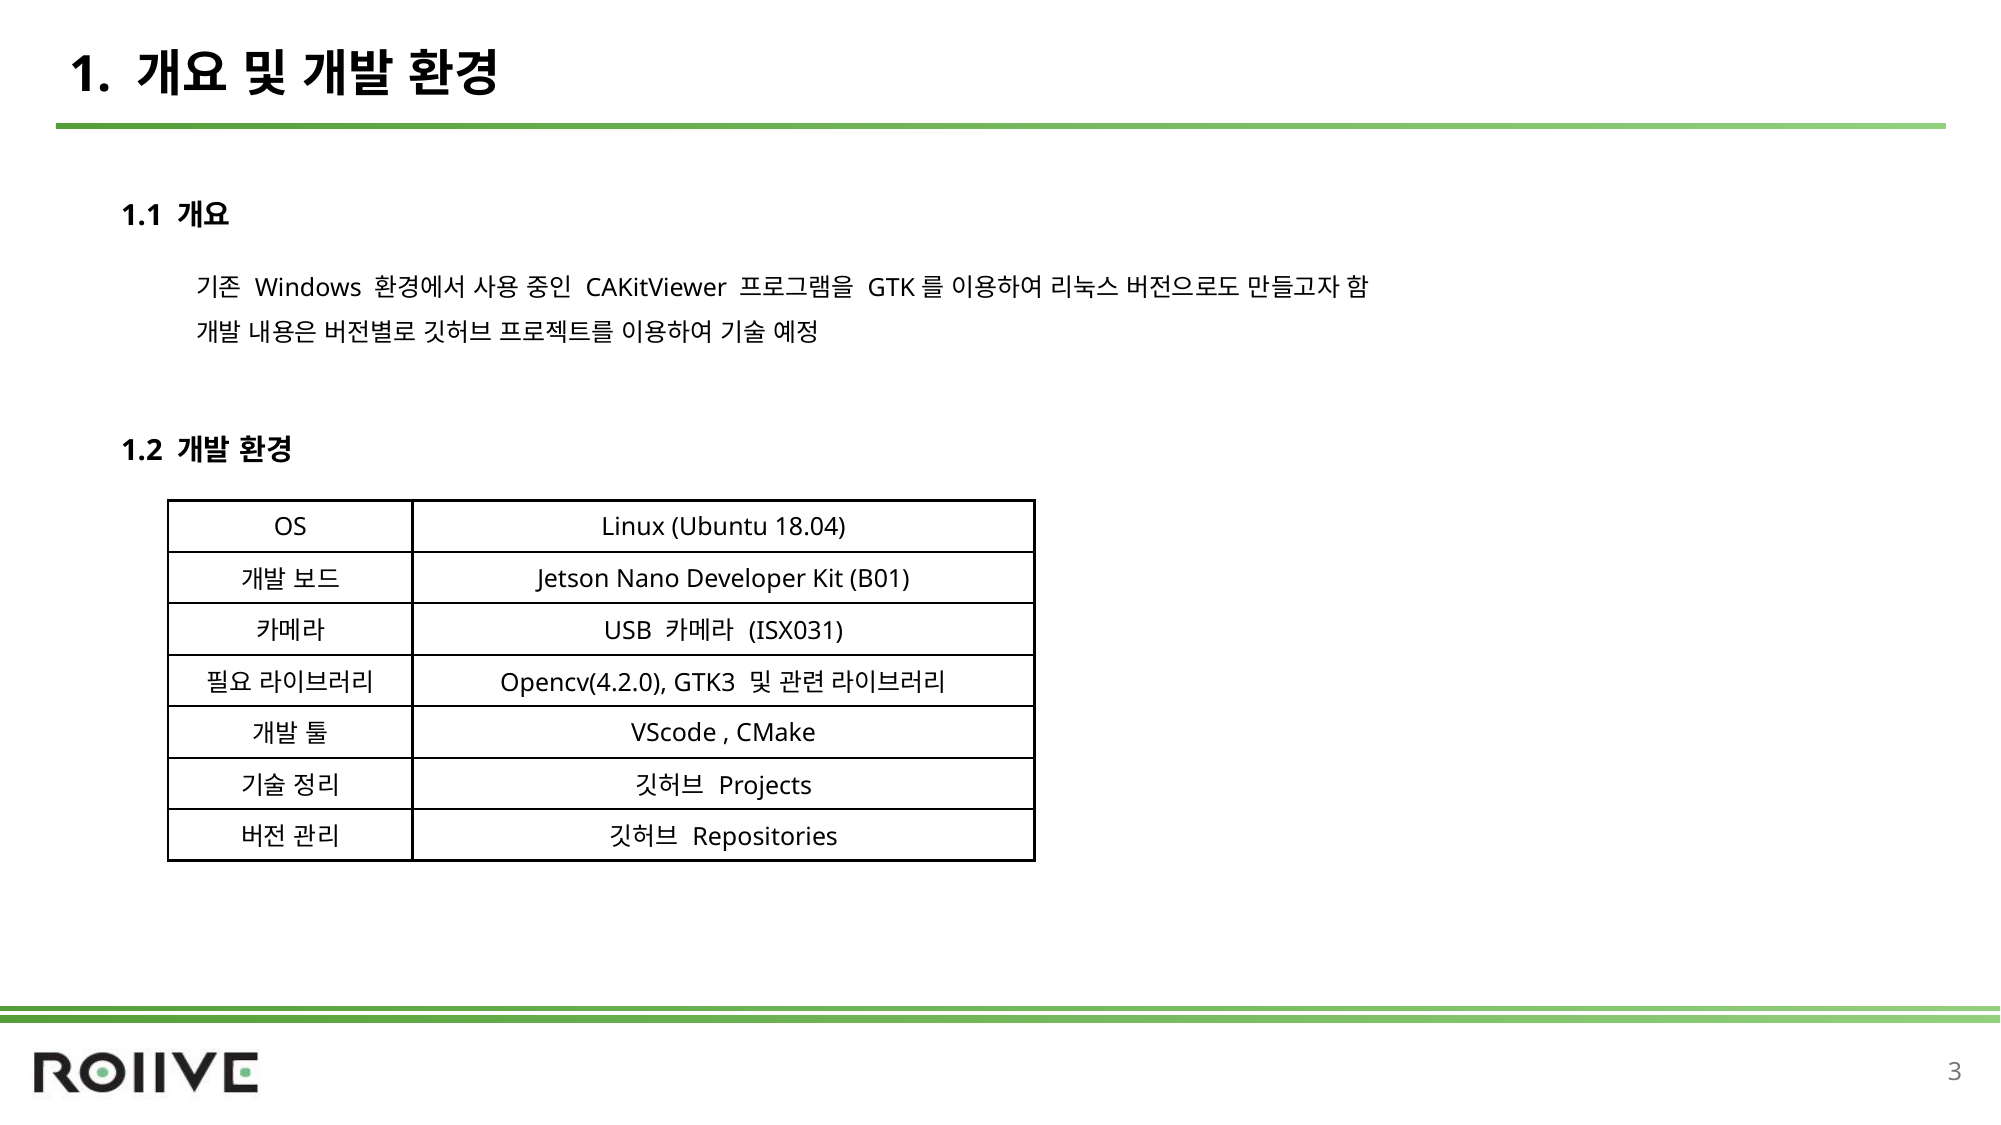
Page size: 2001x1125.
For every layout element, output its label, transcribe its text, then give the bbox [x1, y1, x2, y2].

slide_number 3 [1527, 1042, 1978, 1103]
table_cell 카메라 [169, 604, 411, 654]
table_cell VScode , CMake [414, 707, 1033, 757]
table_cell Opencv(4.2.0), GTK3 및 관련 라이브러리 [414, 656, 1033, 705]
table_cell 개발 툴 [169, 707, 411, 757]
table_header OS [169, 502, 411, 551]
title 1. 개요 및 개발 환경 [54, 21, 1780, 129]
table_cell 버전 관리 [169, 810, 411, 859]
text_box 1.1 개요 기존 Windows 환경에서 사용 중인 CAKitViewer 프로그램을 GTK를 이용하여 리눅스 버전으로도 만들고자 함 개발 내용은 버전별로 깃허브 프로젝트를 이용하여 기술 예정 1.2 개발 환경 [106, 189, 1386, 474]
table_cell 개발 보드 [169, 553, 411, 602]
table_header Linux (Ubuntu 18.04) [414, 502, 1033, 551]
table_cell USB 카메라 (ISX031) [414, 604, 1033, 654]
table_cell 깃허브 Projects [414, 759, 1033, 808]
table_cell 필요 라이브러리 [169, 656, 411, 705]
table_cell 기술 정리 [169, 759, 411, 808]
table_cell 깃허브 Repositories [414, 810, 1033, 859]
table_cell Jetson Nano Developer Kit (B01) [414, 553, 1033, 602]
picture [22, 1031, 270, 1116]
